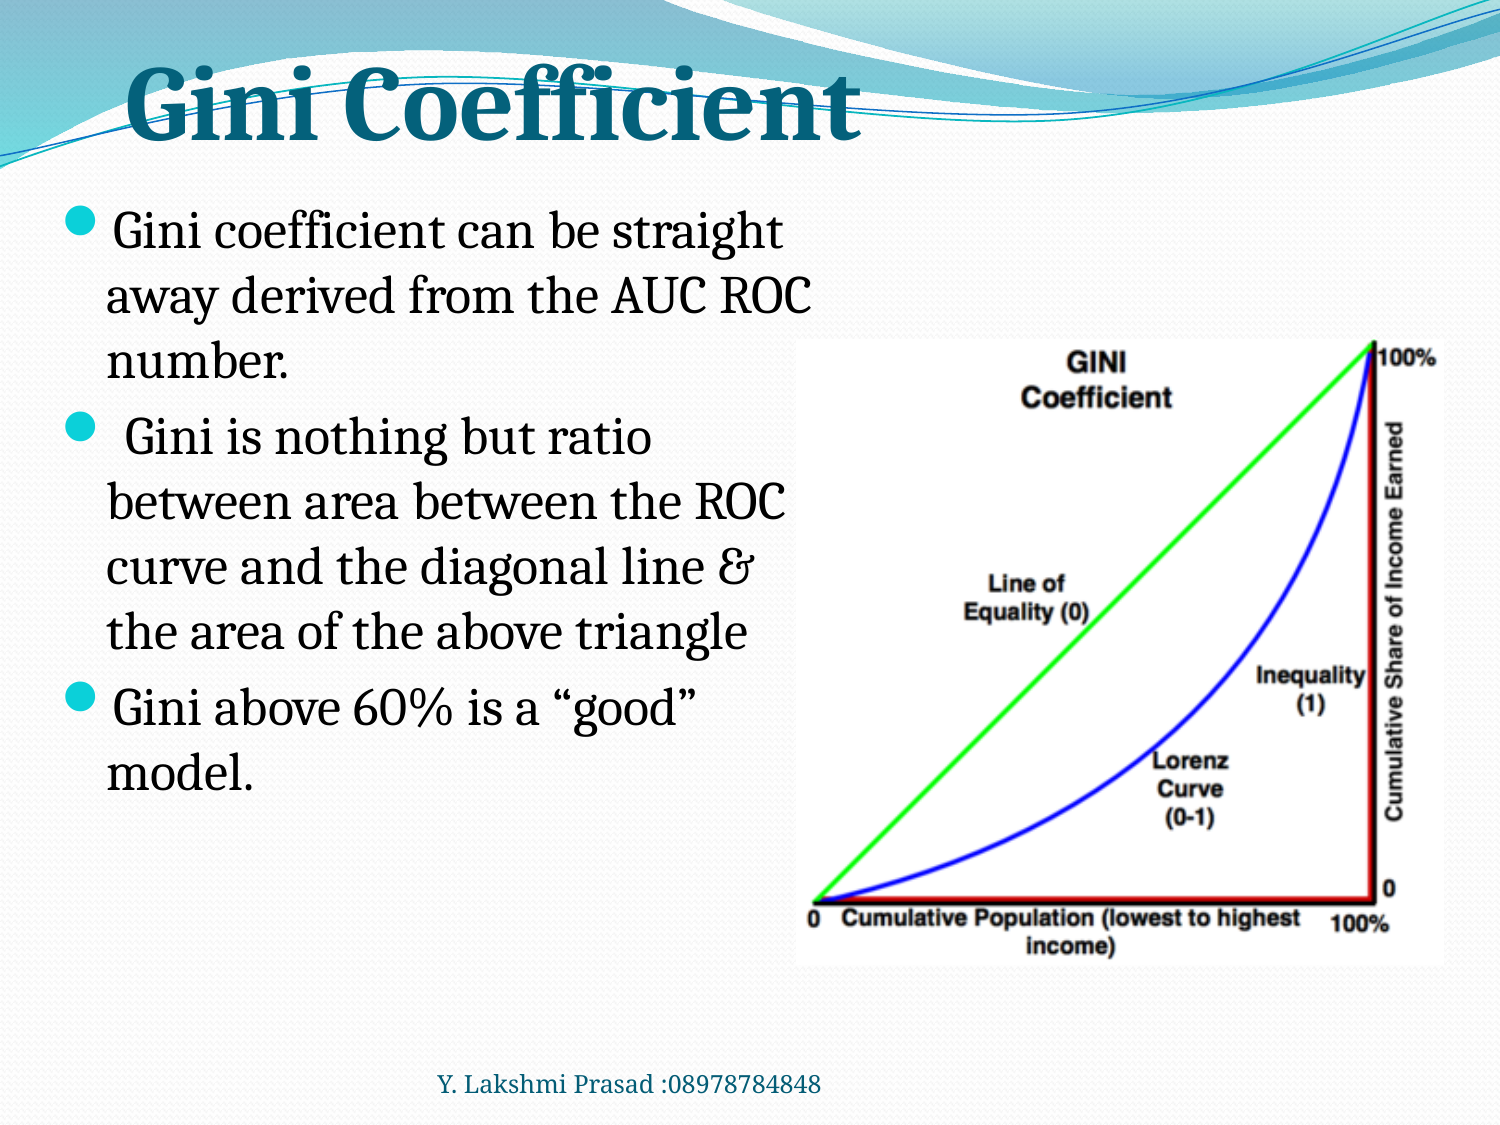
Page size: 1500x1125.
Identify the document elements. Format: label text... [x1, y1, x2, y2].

picture [796, 339, 1444, 965]
title Gini Coefficient [125, 24, 1430, 163]
list Gini coefficient can be straight away derived from the AUC ROC number. Gini is nothing but ratio between area between the ROC curve and the diagonal line & the area of the above triangle Gini above 60% is a “good” model. [46, 187, 832, 1055]
footer Y. Lakshmi Prasad :08978784848 [437, 1042, 988, 1103]
